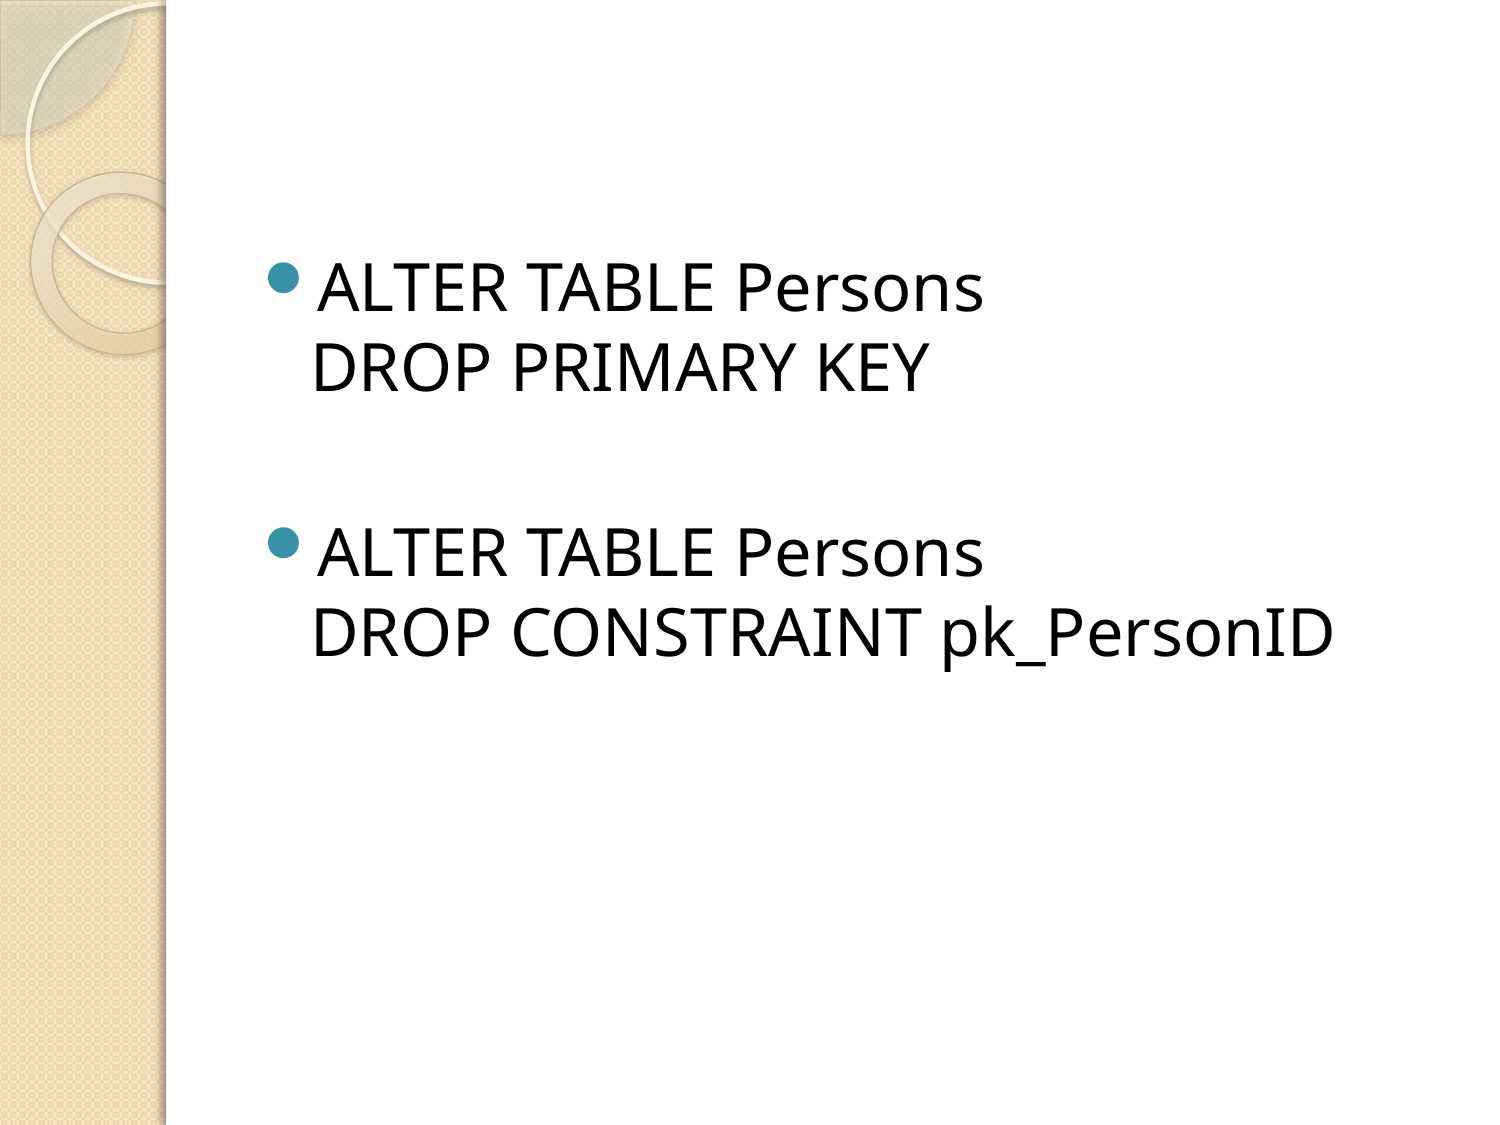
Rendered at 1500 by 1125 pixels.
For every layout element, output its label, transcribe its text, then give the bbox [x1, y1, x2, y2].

list ALTER TABLE Persons DROP PRIMARY KEY ALTER TABLE Persons DROP CONSTRAINT pk_PersonID [235, 237, 1466, 1025]
